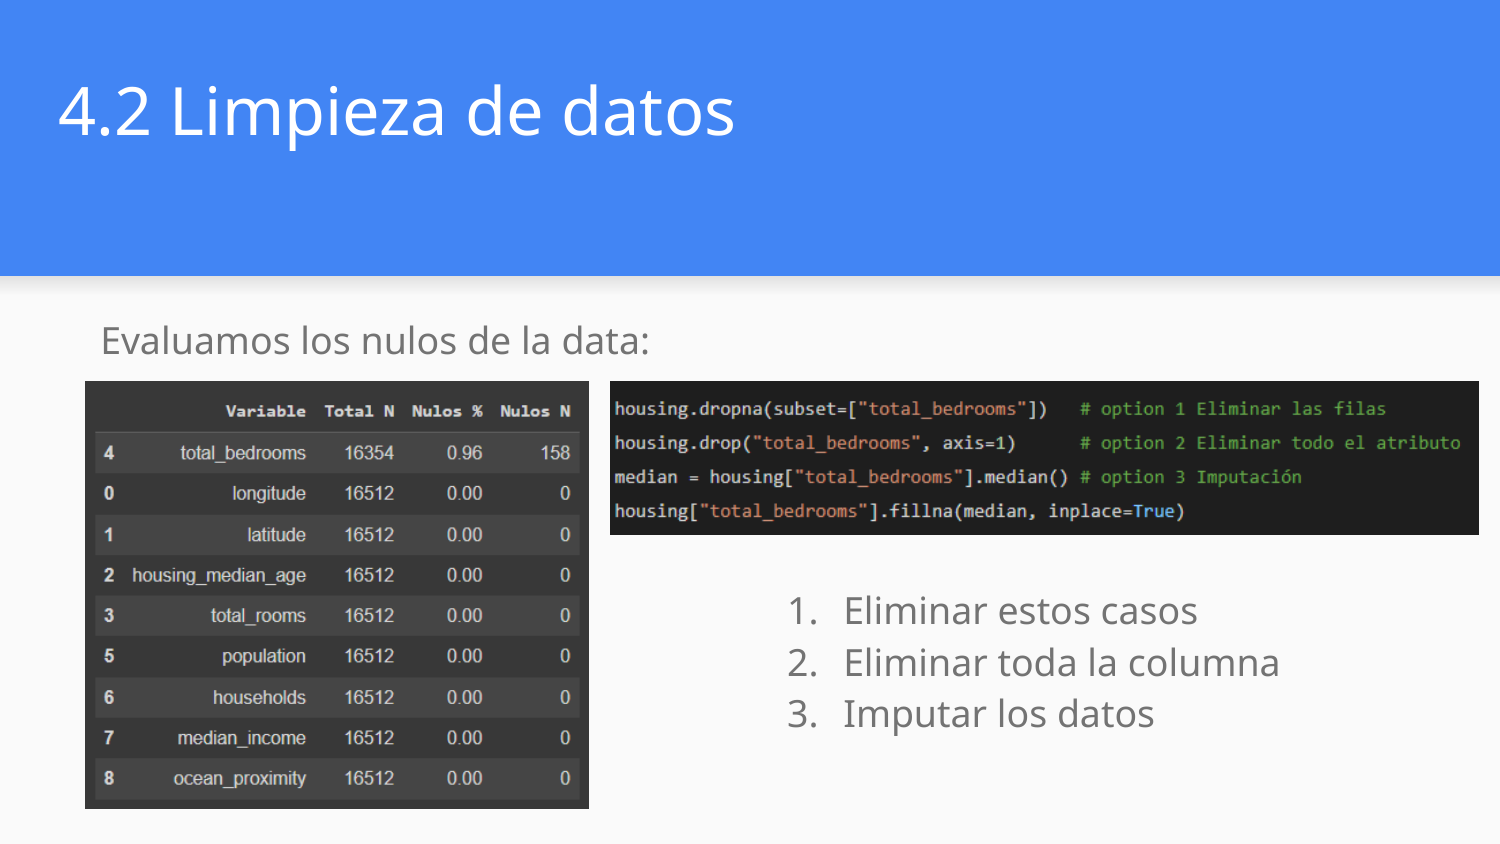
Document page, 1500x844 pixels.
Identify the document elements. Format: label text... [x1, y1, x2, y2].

picture [609, 381, 1479, 535]
title 4.2 Limpieza de datos [43, 38, 1392, 165]
list Eliminar estos casos Eliminar toda la columna Imputar los datos [753, 565, 1427, 844]
list Evaluamos los nulos de la data: [85, 295, 759, 367]
picture [85, 380, 590, 810]
